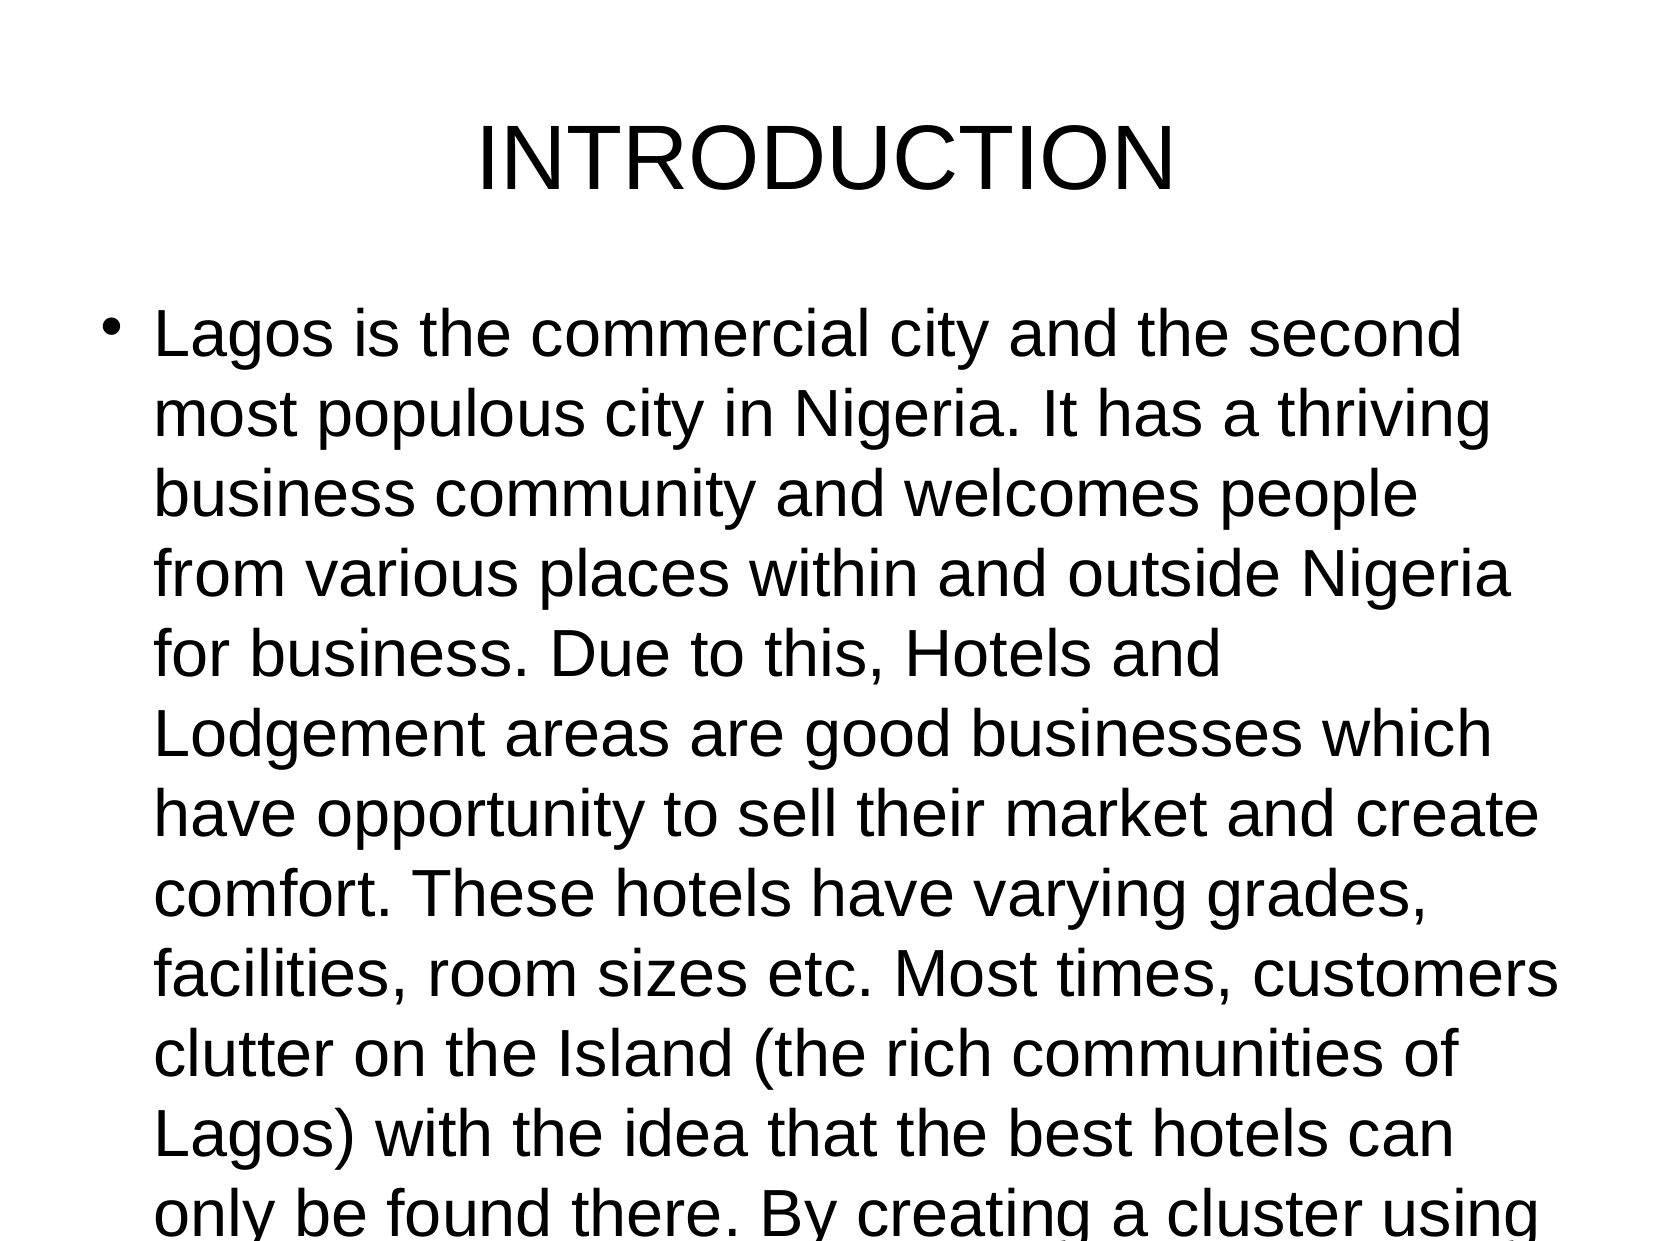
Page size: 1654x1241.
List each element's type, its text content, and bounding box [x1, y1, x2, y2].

text_box INTRODUCTION [82, 49, 1571, 257]
text_box Lagos is the commercial city and the second most populous city in Nigeria. It has a thriving business community and welcomes people from various places within and outside Nigeria for business. Due to this, Hotels and Lodgement areas are good businesses which have opportunity to sell their market and create comfort. These hotels have varying grades, facilities, room sizes etc. Most times, customers clutter on the Island (the rich communities of Lagos) with the idea that the best hotels can only be found there. By creating a cluster using their facilities, customer ratings and room sizes, customers can see Hotels in the same category domiciled in other areas of Lagos where they can still have the same comfort, reducing congestion on the Lagos Island and also creating diversity in commerce. [82, 290, 1571, 1010]
